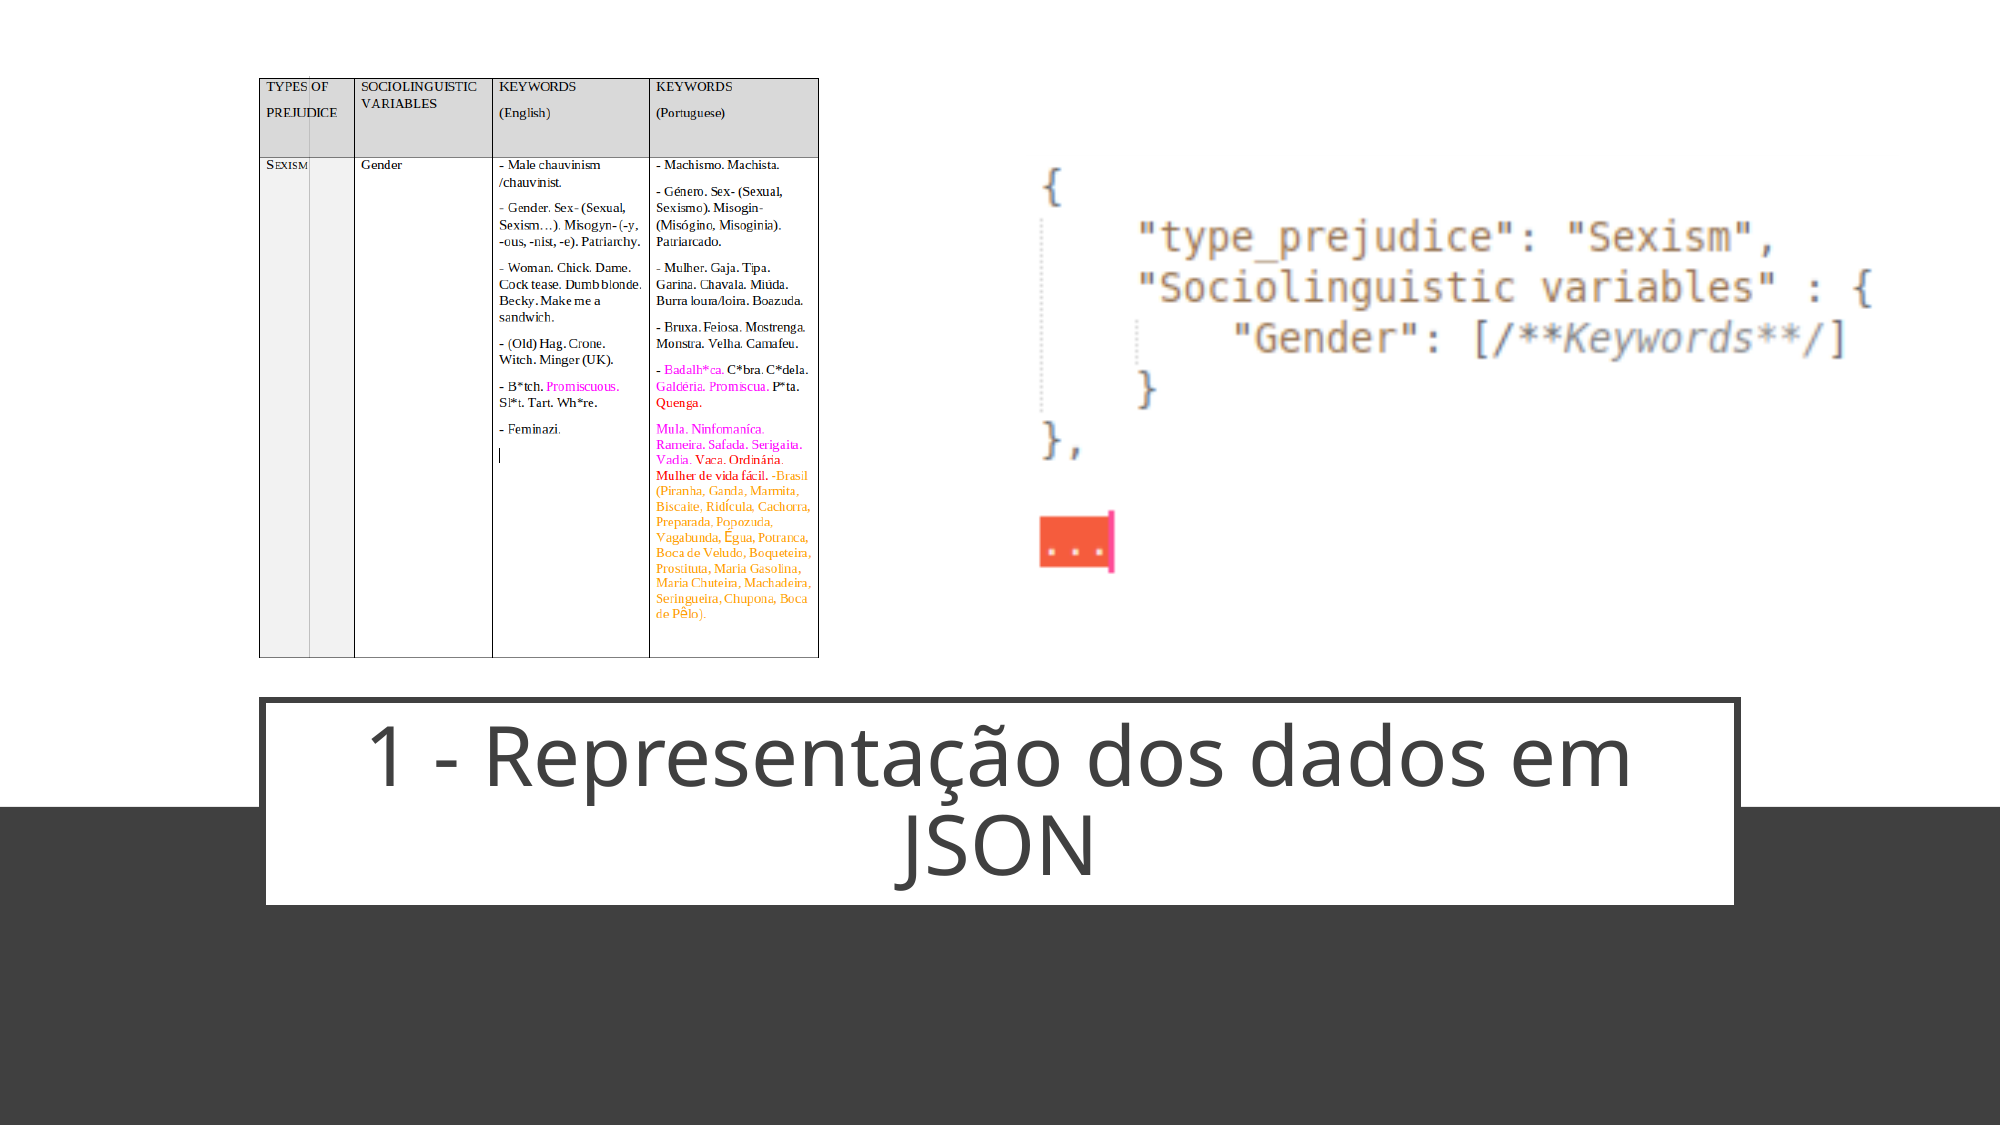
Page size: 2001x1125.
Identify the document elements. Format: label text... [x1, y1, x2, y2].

title 1 - Representação dos dados em JSON [262, 700, 1738, 908]
picture [256, 76, 823, 658]
picture [1026, 154, 1899, 580]
text_box [0, 806, 2000, 1125]
